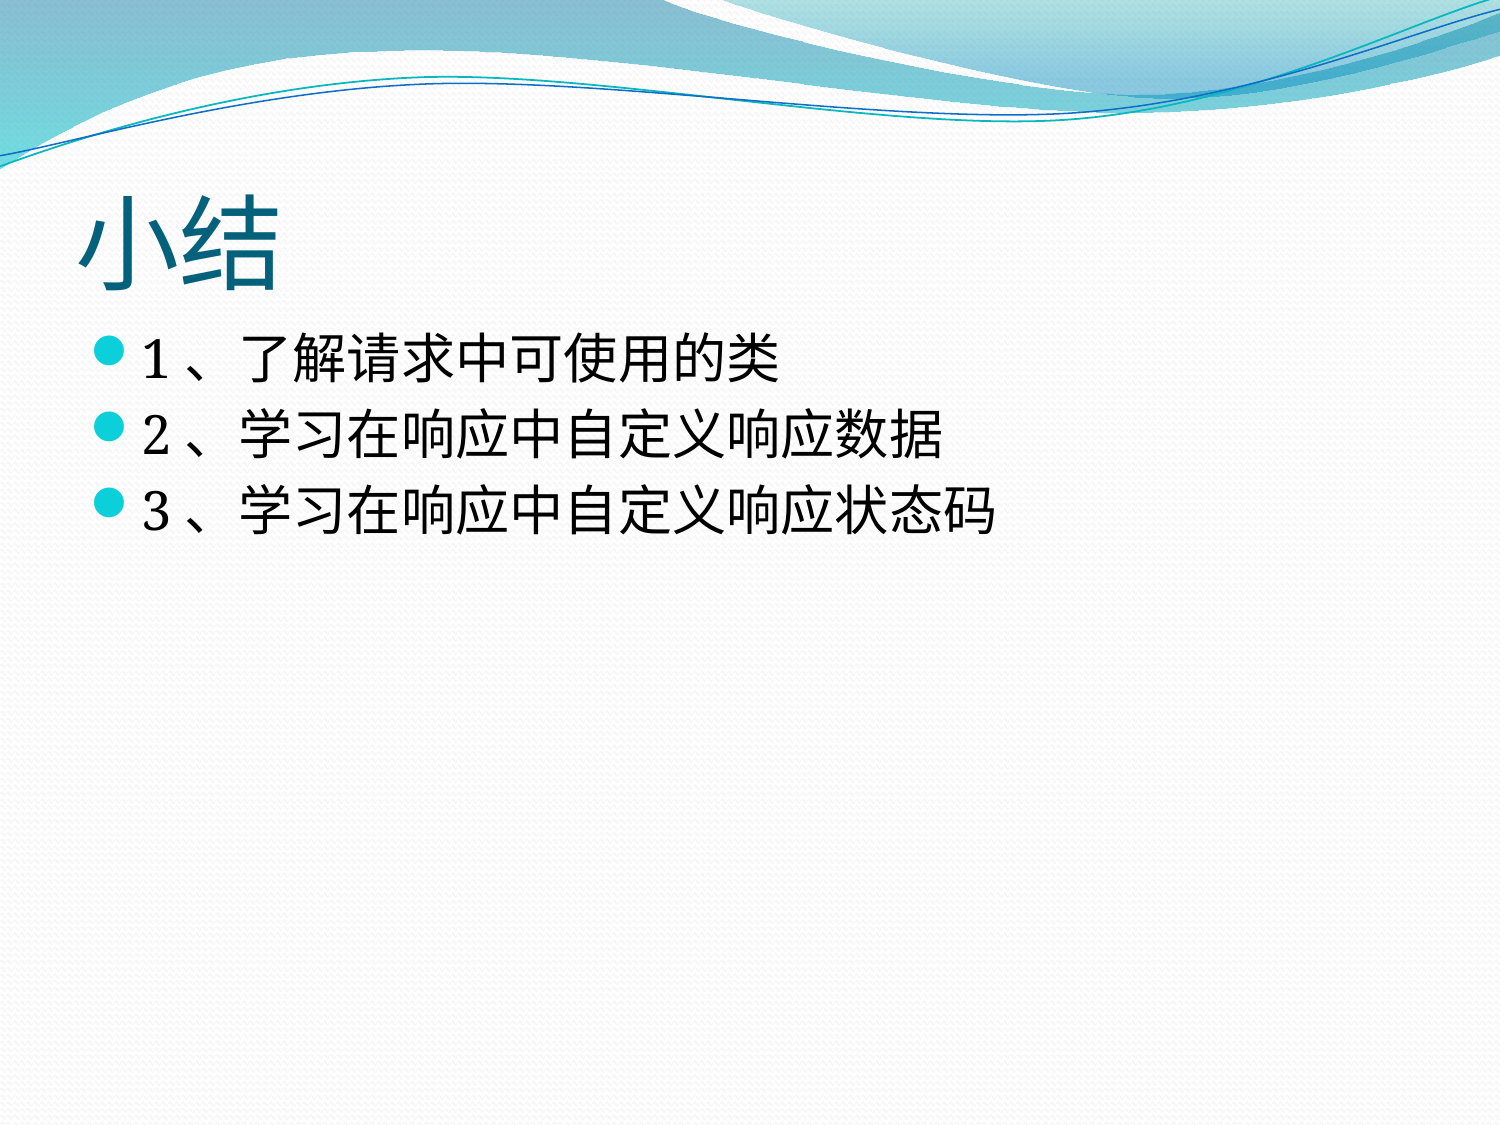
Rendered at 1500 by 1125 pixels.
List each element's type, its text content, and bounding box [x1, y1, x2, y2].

title 小结 [75, 115, 1425, 303]
list 1、了解请求中可使用的类 2、学习在响应中自定义响应数据 3、学习在响应中自定义响应状态码 [75, 317, 1425, 1038]
